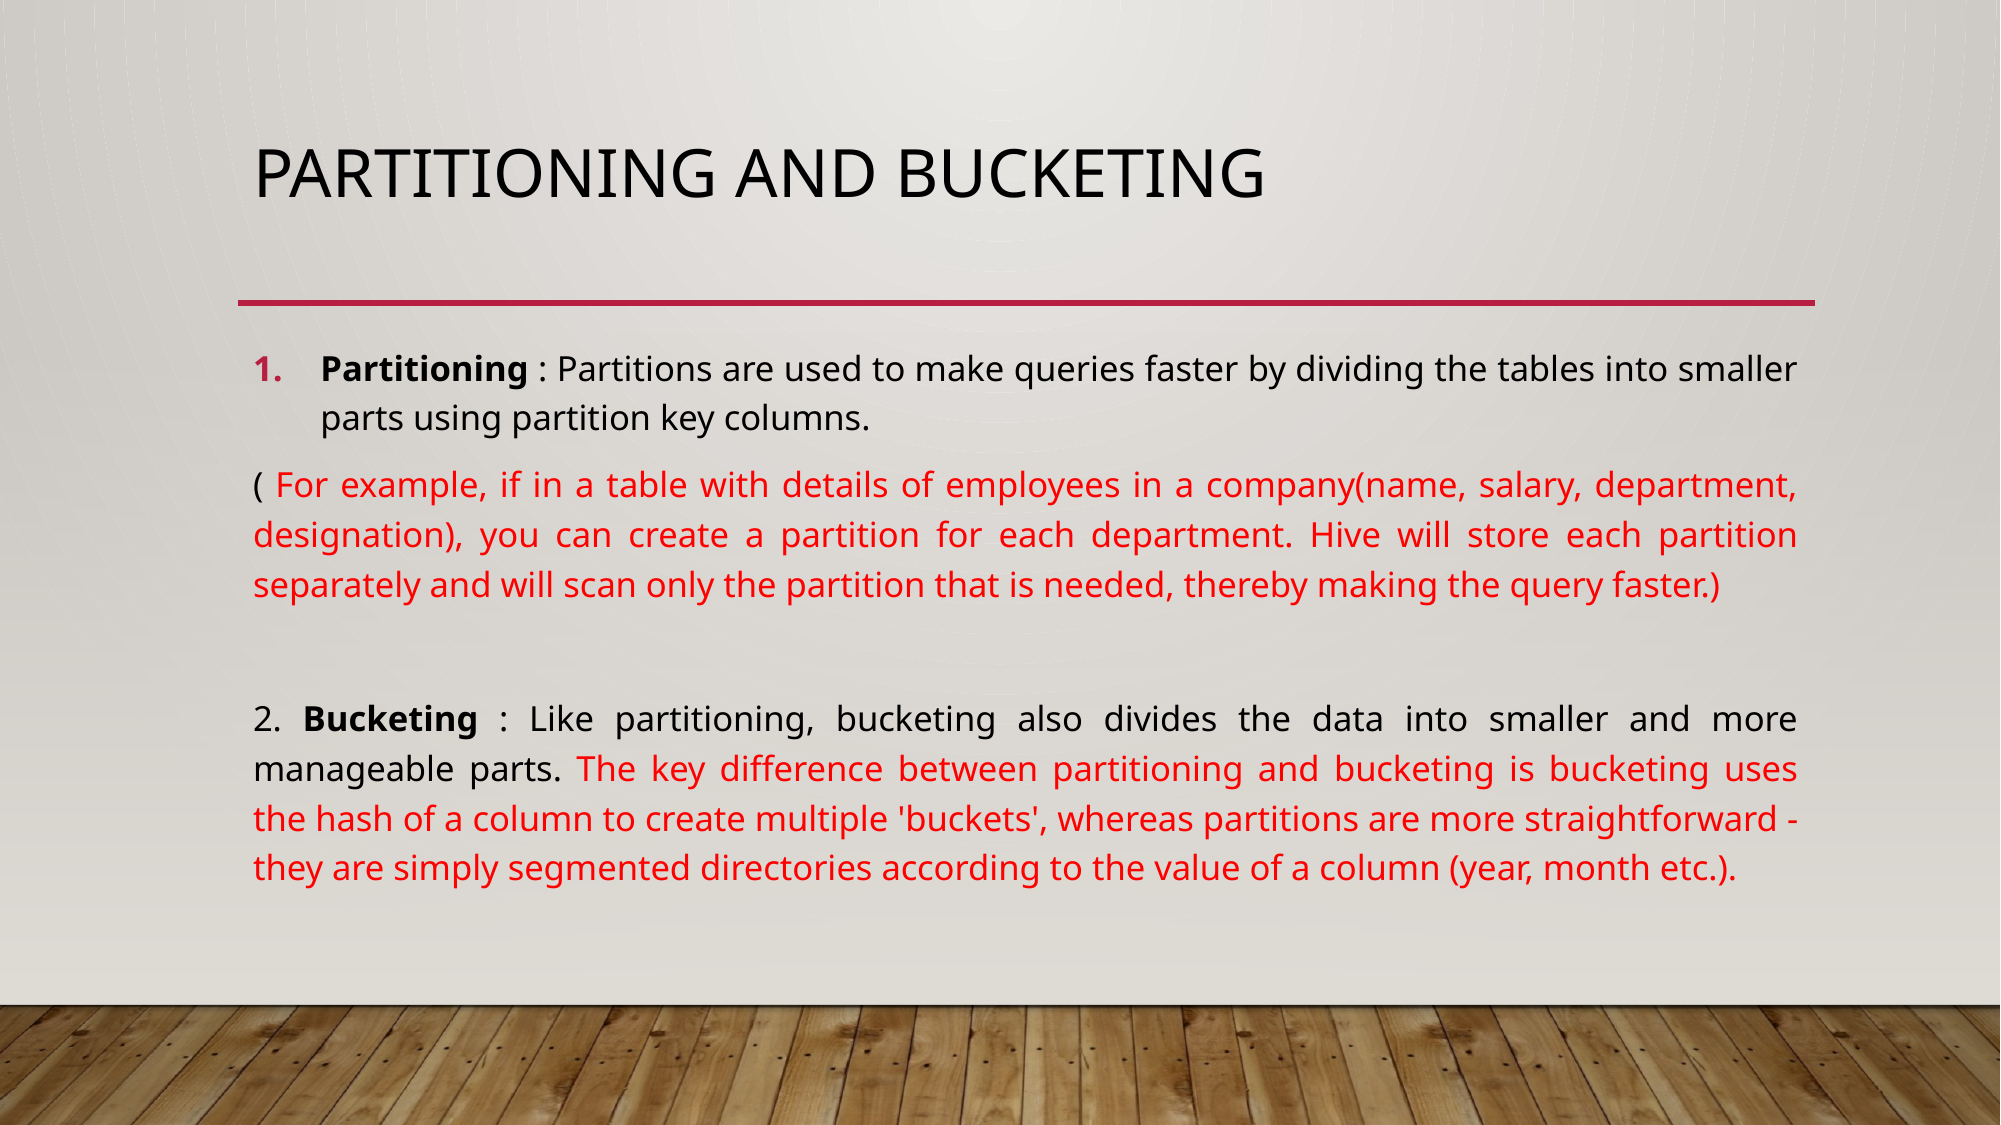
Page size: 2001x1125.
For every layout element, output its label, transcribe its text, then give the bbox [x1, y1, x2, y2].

picture [0, 1005, 2000, 1125]
title Partitioning and bucketing [238, 131, 1814, 305]
list Partitioning : Partitions are used to make queries faster by dividing the tables into smaller parts using partition key columns. ( For example, if in a table with details of employees in a company(name, salary, department, designation), you can create a partition for each department. Hive will store each partition separately and will scan only the partition that is needed, thereby making the query faster.) 2. Bucketing : Like partitioning, bucketing also divides the data into smaller and more manageable parts. The key difference between partitioning and bucketing is bucketing uses the hash of a column to create multiple 'buckets', whereas partitions are more straightforward - they are simply segmented directories according to the value of a column (year, month etc.). [238, 330, 1814, 897]
